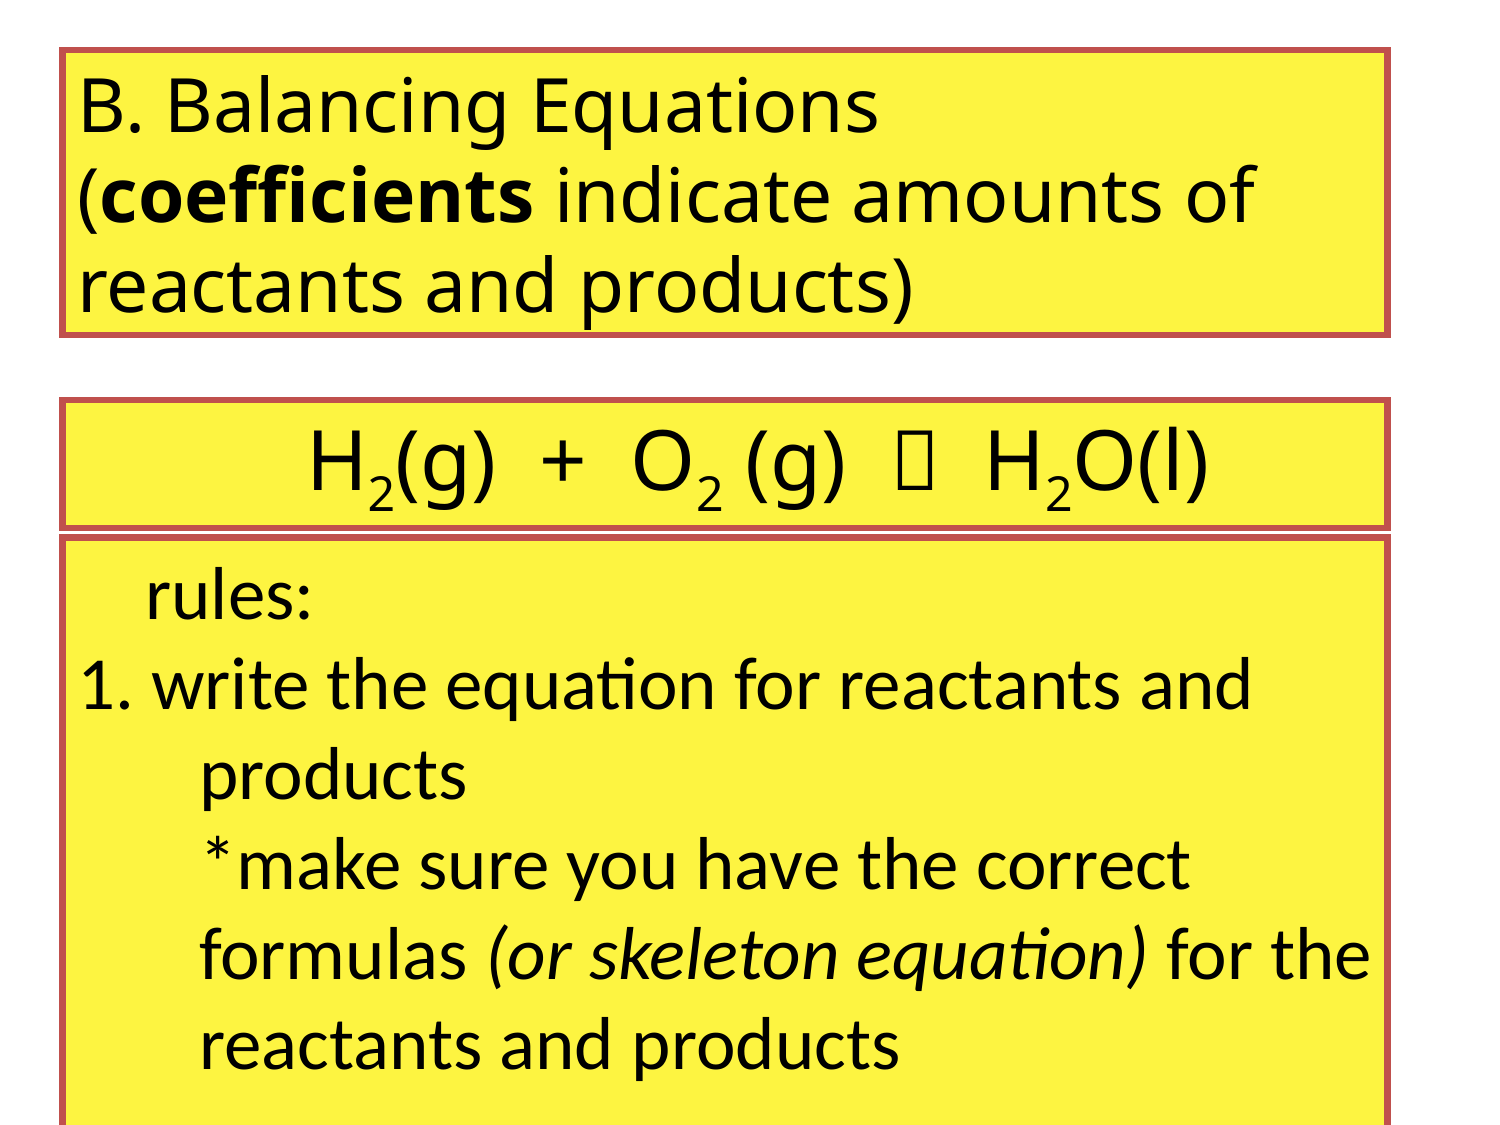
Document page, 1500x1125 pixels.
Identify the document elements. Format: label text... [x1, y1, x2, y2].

text_box H2(g) + O2 (g)  H2O(l) [62, 399, 1388, 529]
text_box rules: 1. write the equation for reactants and products *make sure you have the correct formulas (or skeleton equation) for the reactants and products [62, 537, 1388, 1125]
text_box B. Balancing Equations (coefficients indicate amounts of reactants and products) [62, 49, 1388, 335]
